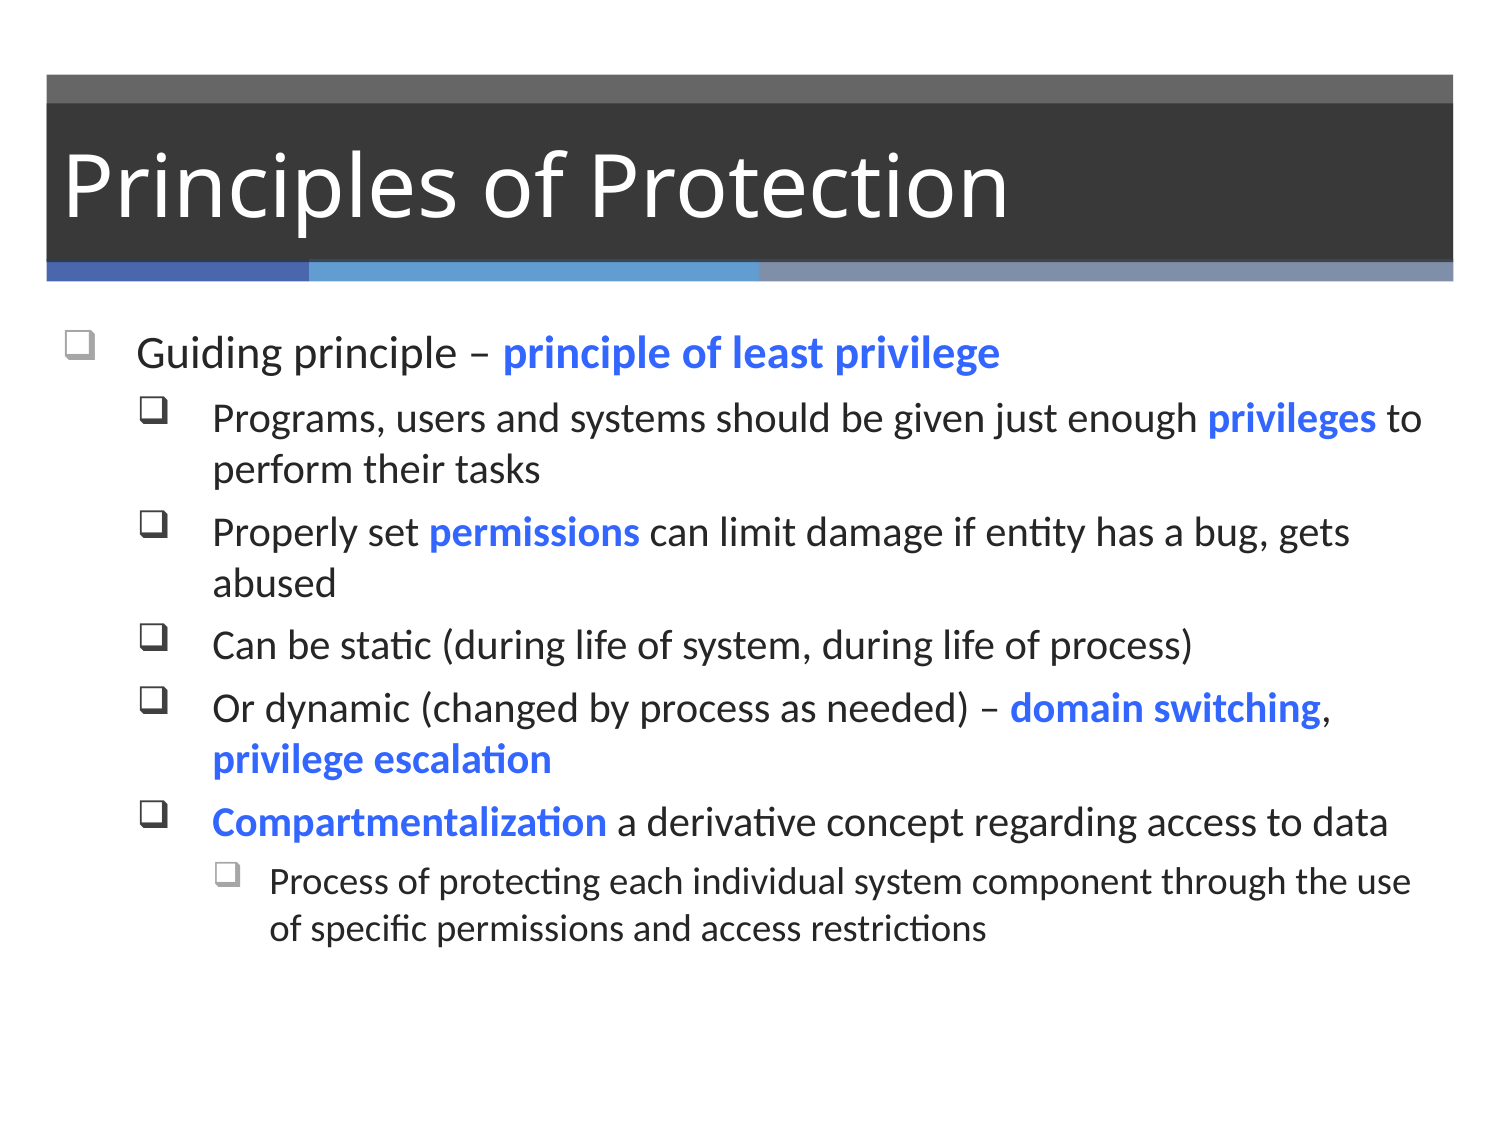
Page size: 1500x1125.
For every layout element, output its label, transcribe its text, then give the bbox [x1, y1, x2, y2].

list Guiding principle – principle of least privilege Programs, users and systems should be given just enough privileges to perform their tasks Properly set permissions can limit damage if entity has a bug, gets abused Can be static (during life of system, during life of process) Or dynamic (changed by process as needed) – domain switching, privilege escalation Compartmentalization a derivative concept regarding access to data Process of protecting each individual system component through the use of specific permissions and access restrictions [46, 315, 1454, 970]
title Principles of Protection [46, 103, 1454, 263]
